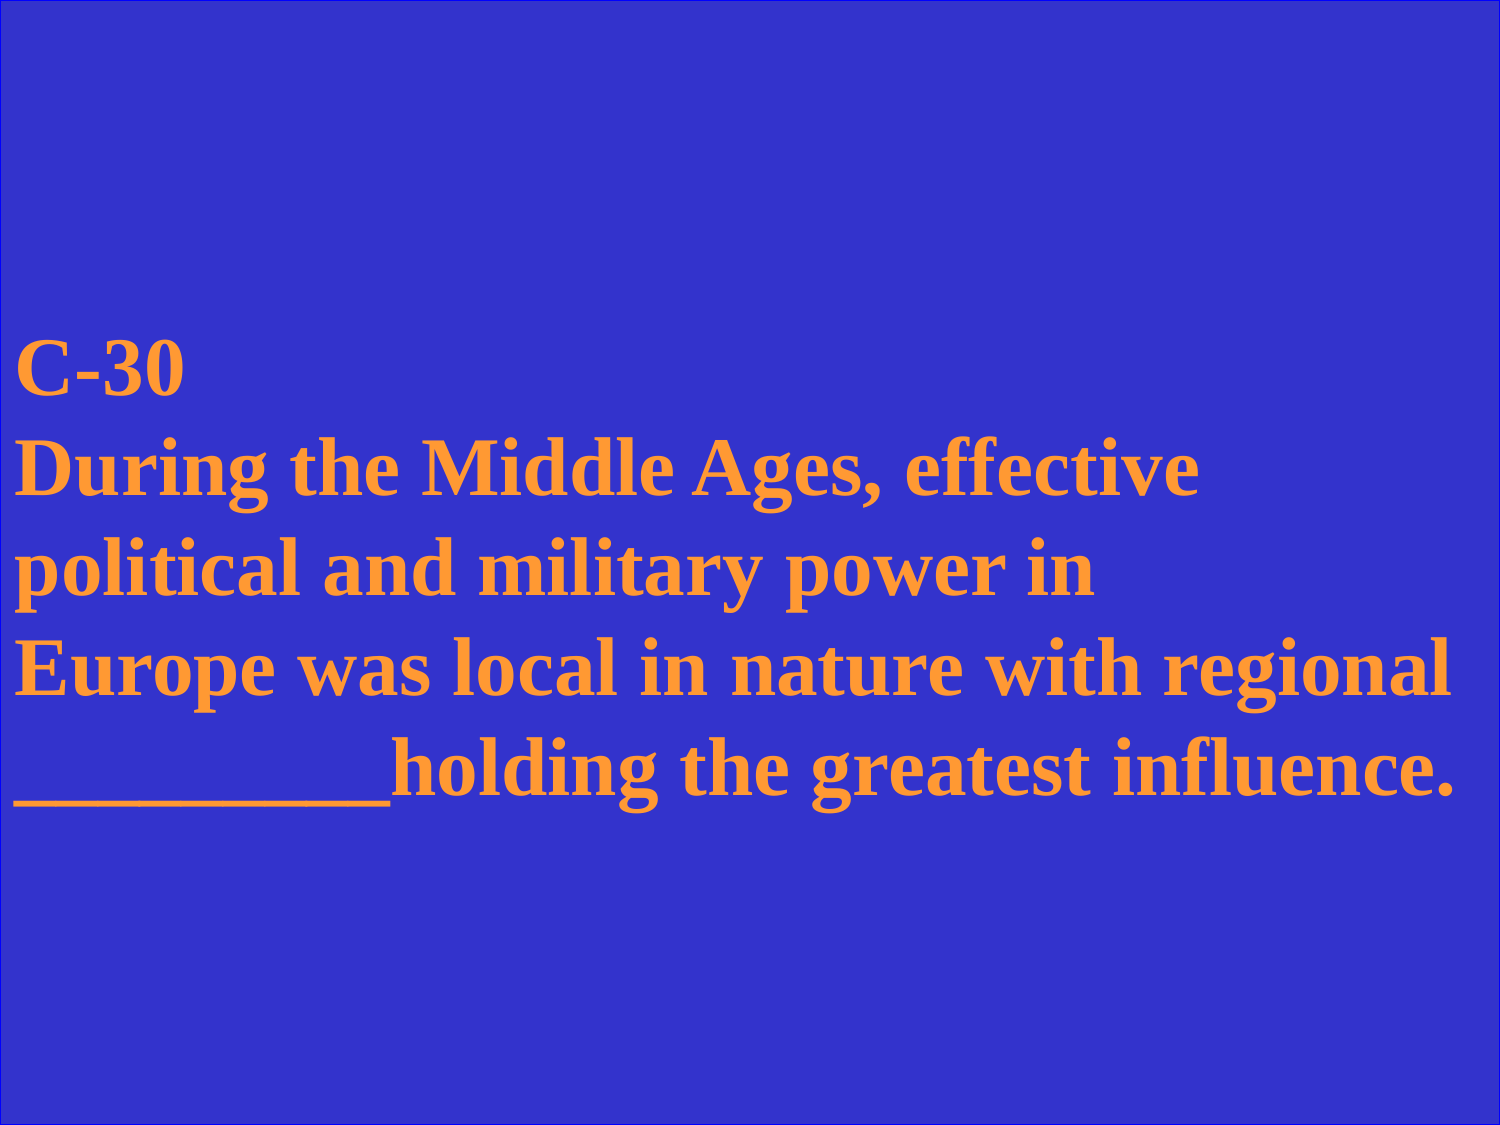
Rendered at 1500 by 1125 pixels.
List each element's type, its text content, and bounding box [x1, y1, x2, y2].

text_box C-30 During the Middle Ages, effective political and military power in Europe was local in nature with regional _________holding the greatest influence. [0, 0, 1500, 1125]
